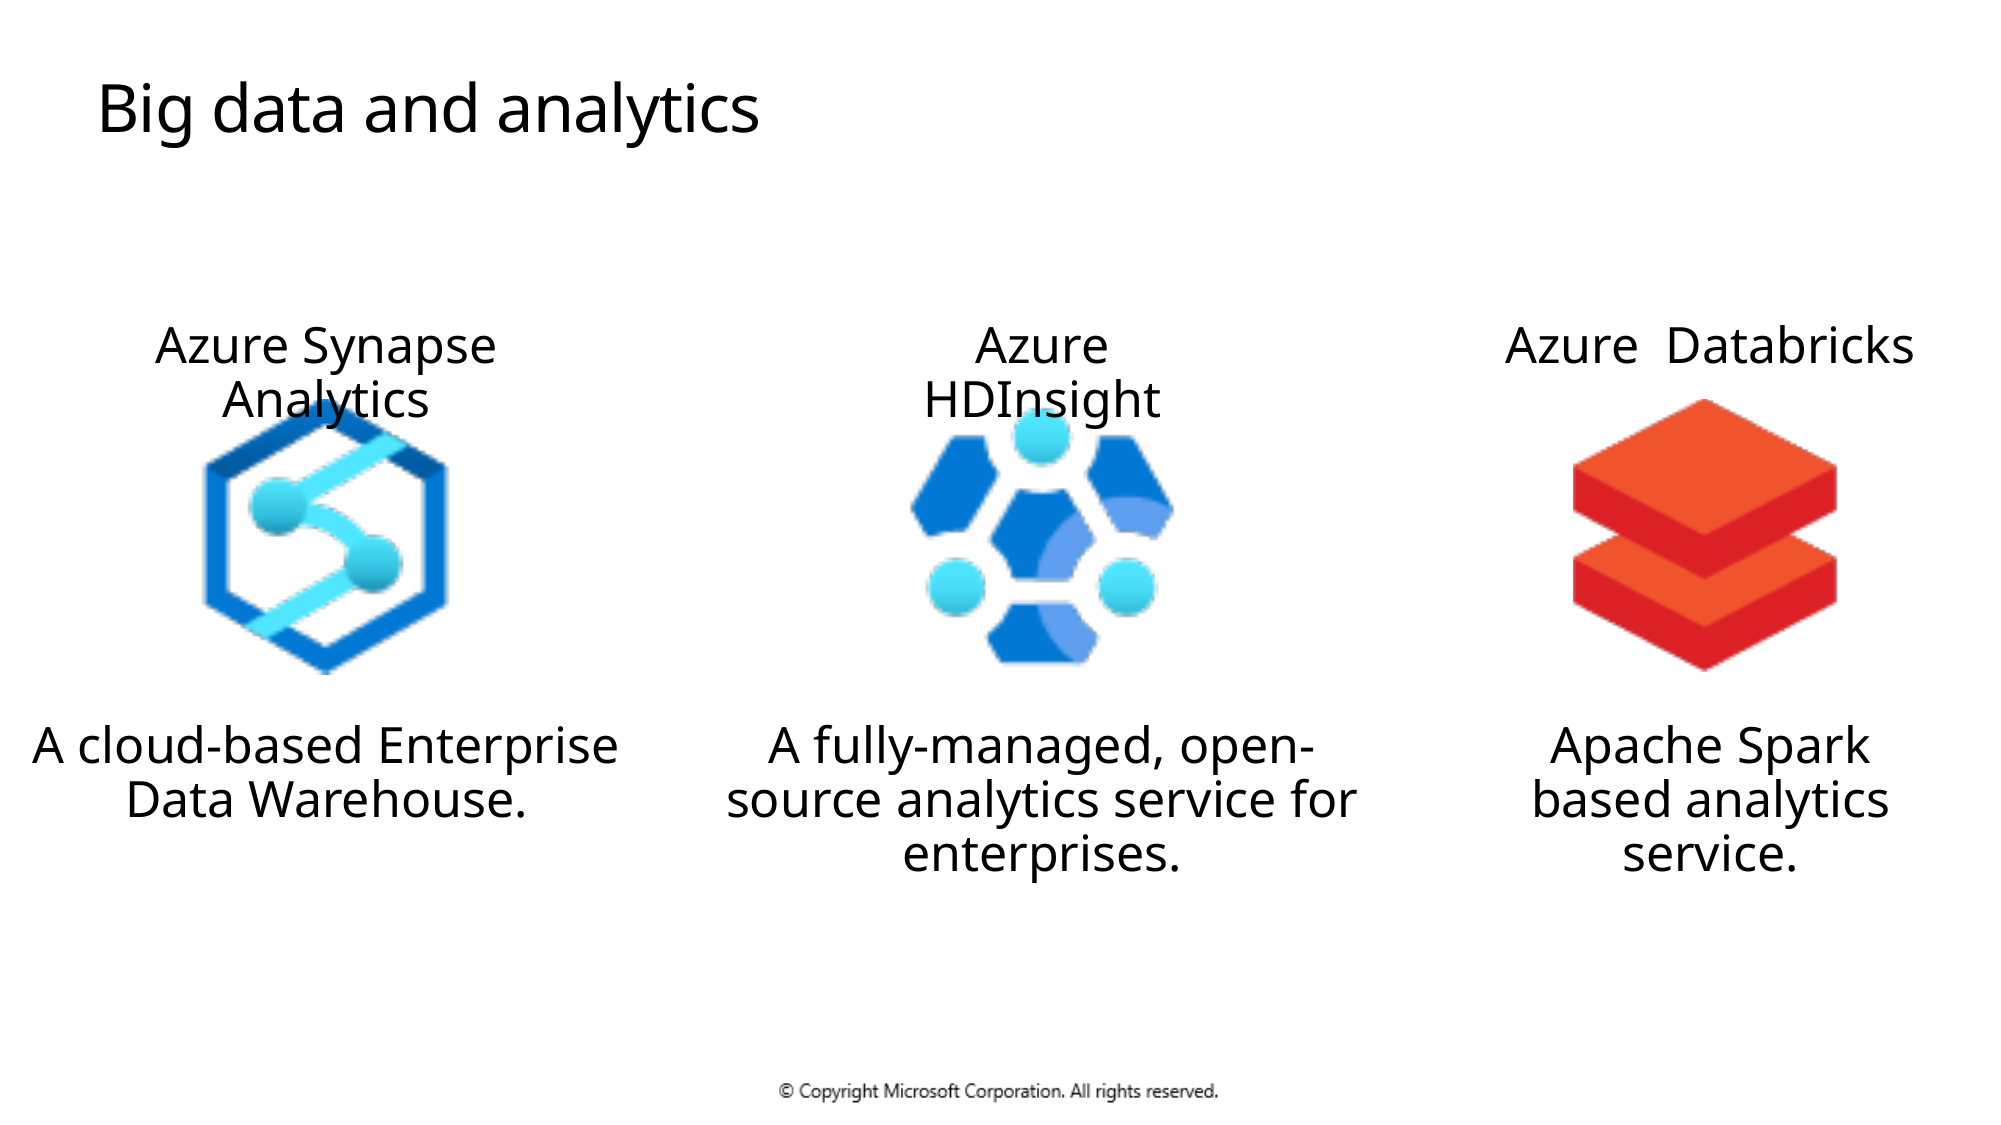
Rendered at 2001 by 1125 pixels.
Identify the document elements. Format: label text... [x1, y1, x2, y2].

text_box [670, 296, 1415, 909]
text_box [0, 296, 657, 855]
title Big data and analytics [96, 75, 1904, 166]
picture [752, 1063, 1248, 1125]
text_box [1446, 296, 1975, 855]
